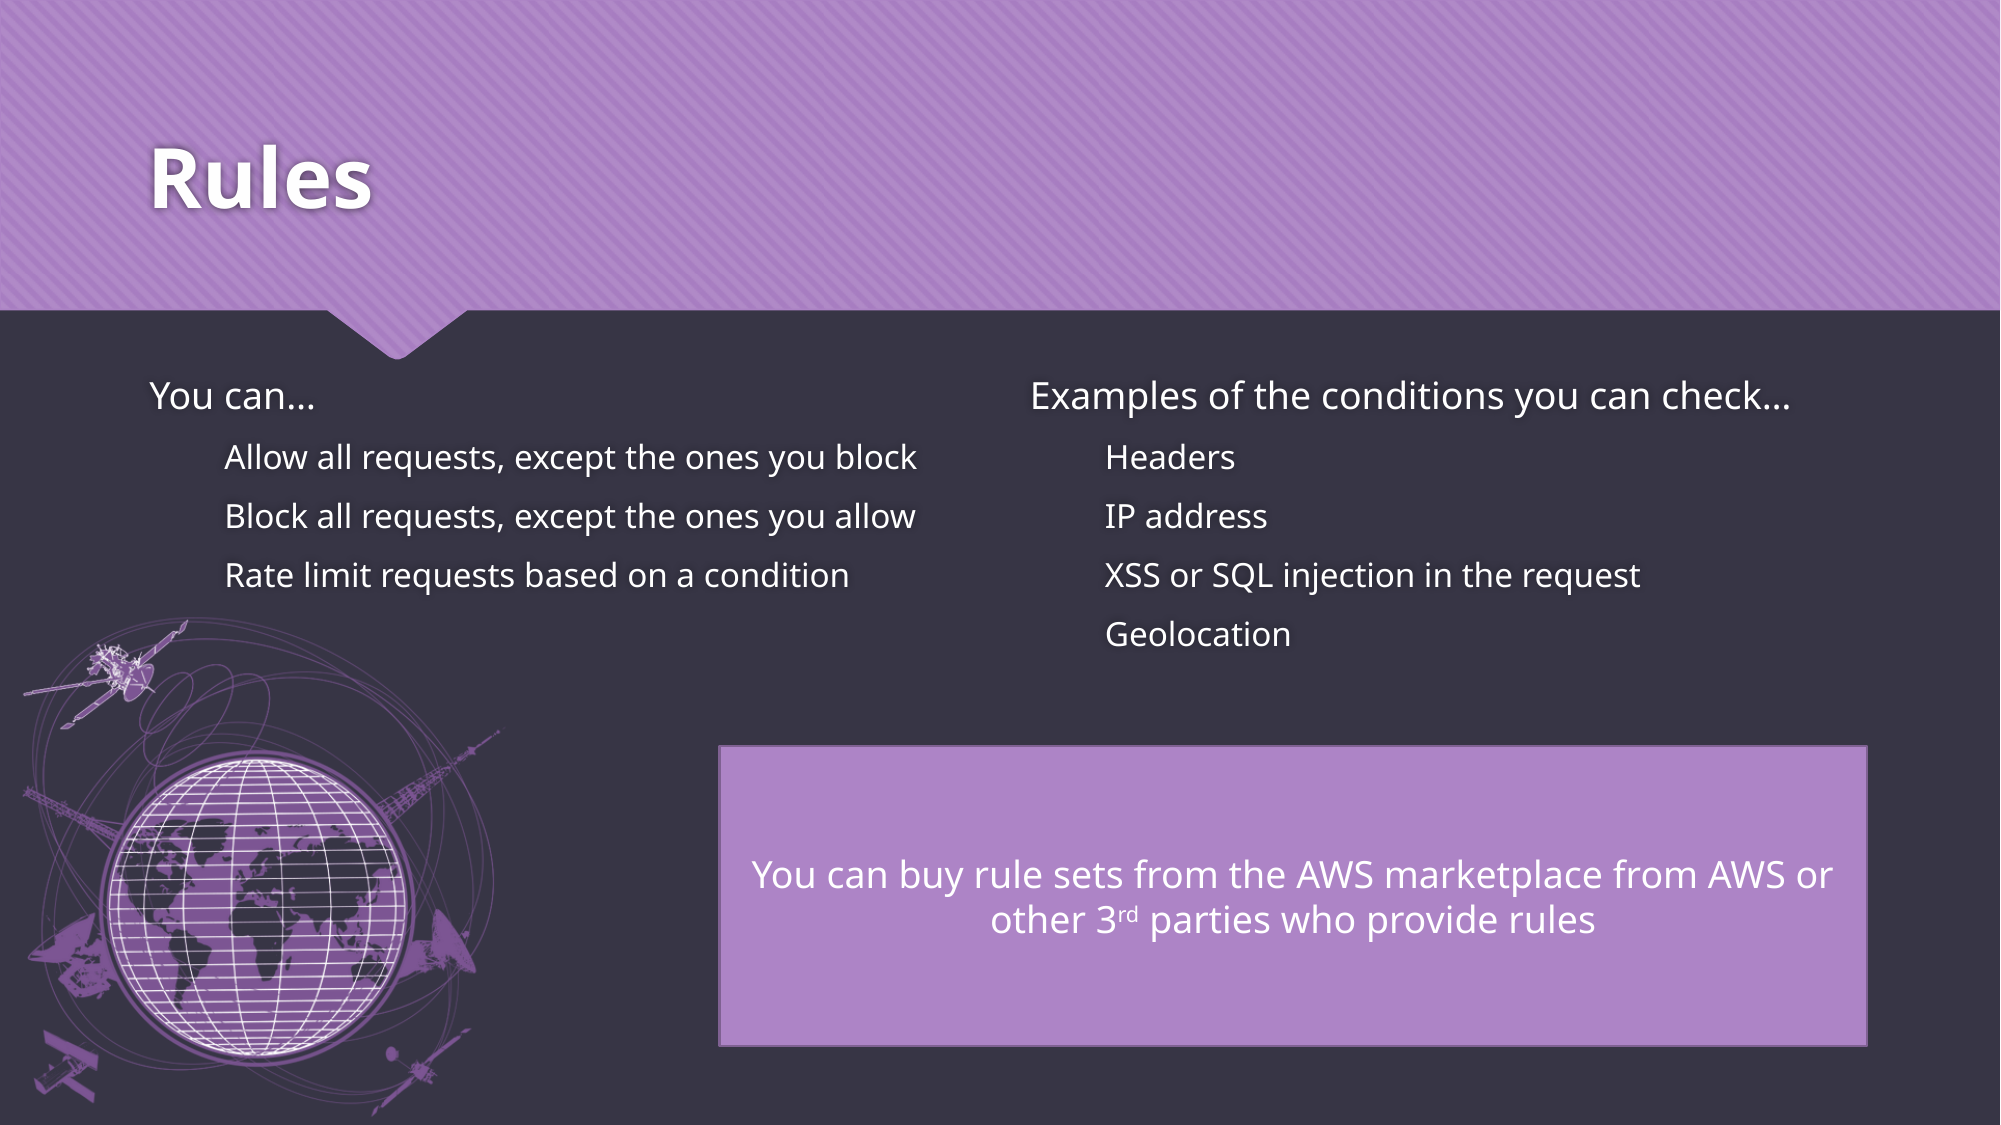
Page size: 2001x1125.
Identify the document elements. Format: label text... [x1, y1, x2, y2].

list Examples of the conditions you can check… Headers IP address XSS or SQL injection in the request Geolocation [1014, 364, 1868, 745]
list You can… Allow all requests, except the ones you block Block all requests, except the ones you allow Rate limit requests based on a condition [134, 364, 985, 962]
picture [0, 605, 520, 1125]
title Rules [132, 73, 1868, 233]
text_box You can buy rule sets from the AWS marketplace from AWS or other 3rd parties who provide rules [718, 745, 1868, 1047]
